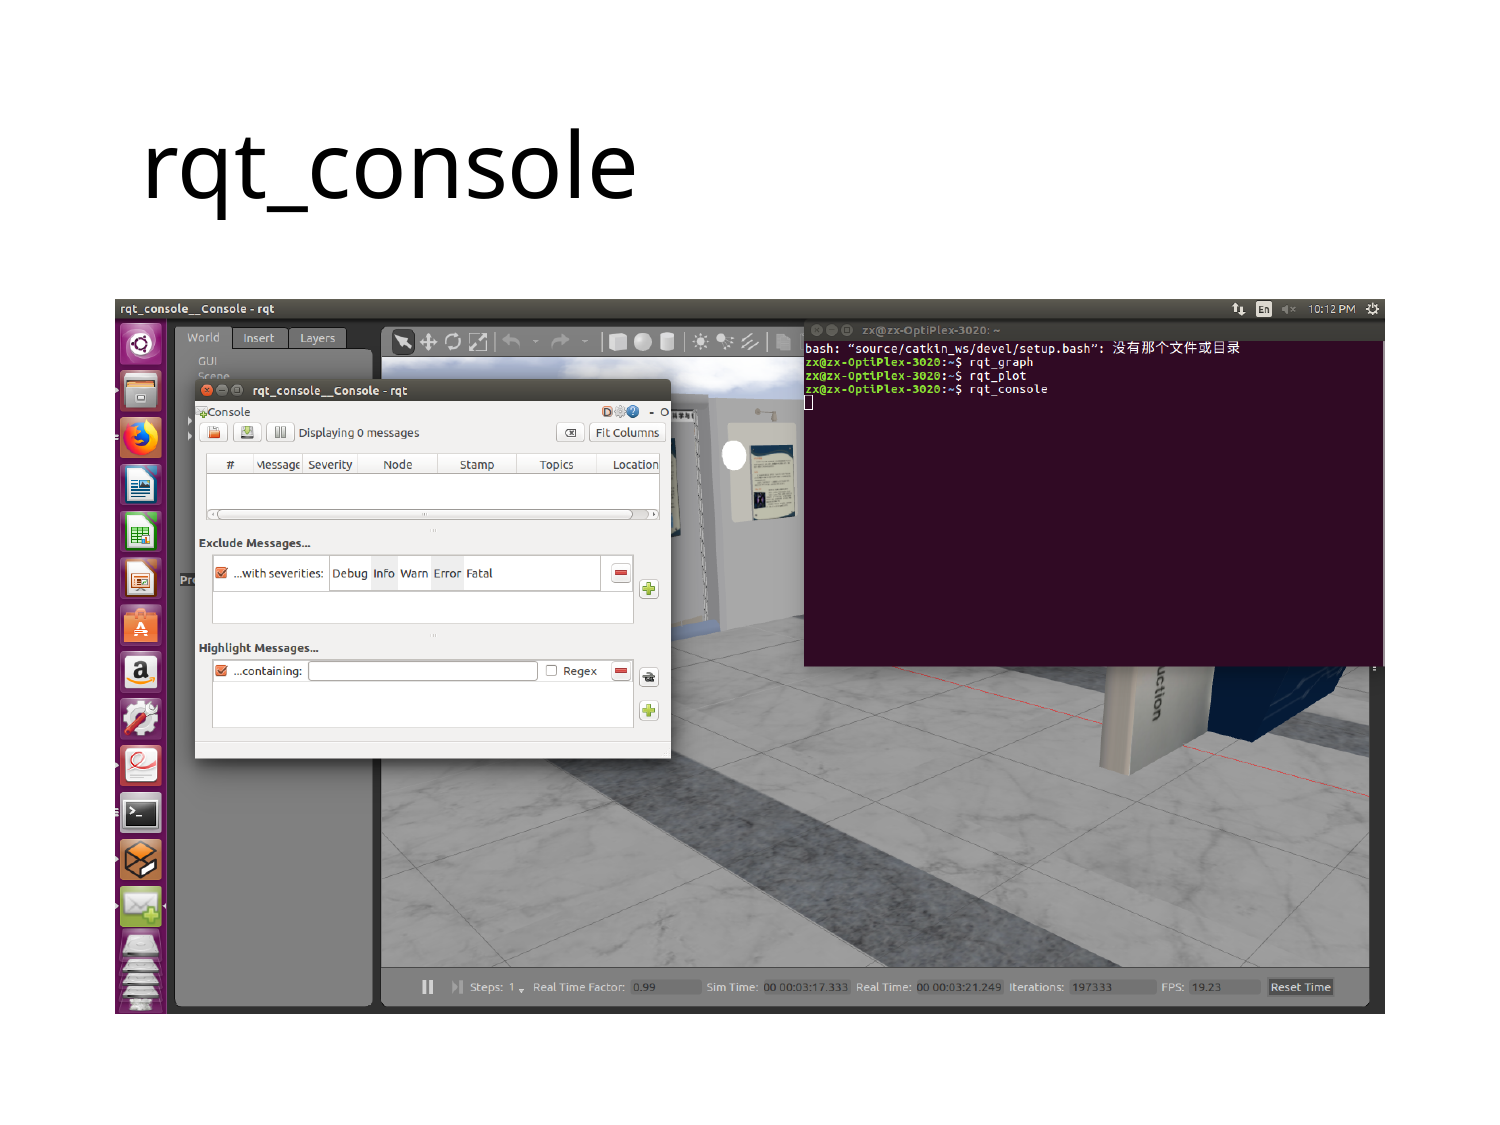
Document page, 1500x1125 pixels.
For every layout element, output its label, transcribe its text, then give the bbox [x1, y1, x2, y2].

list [115, 299, 1385, 1014]
title rqt_console [103, 59, 1397, 278]
